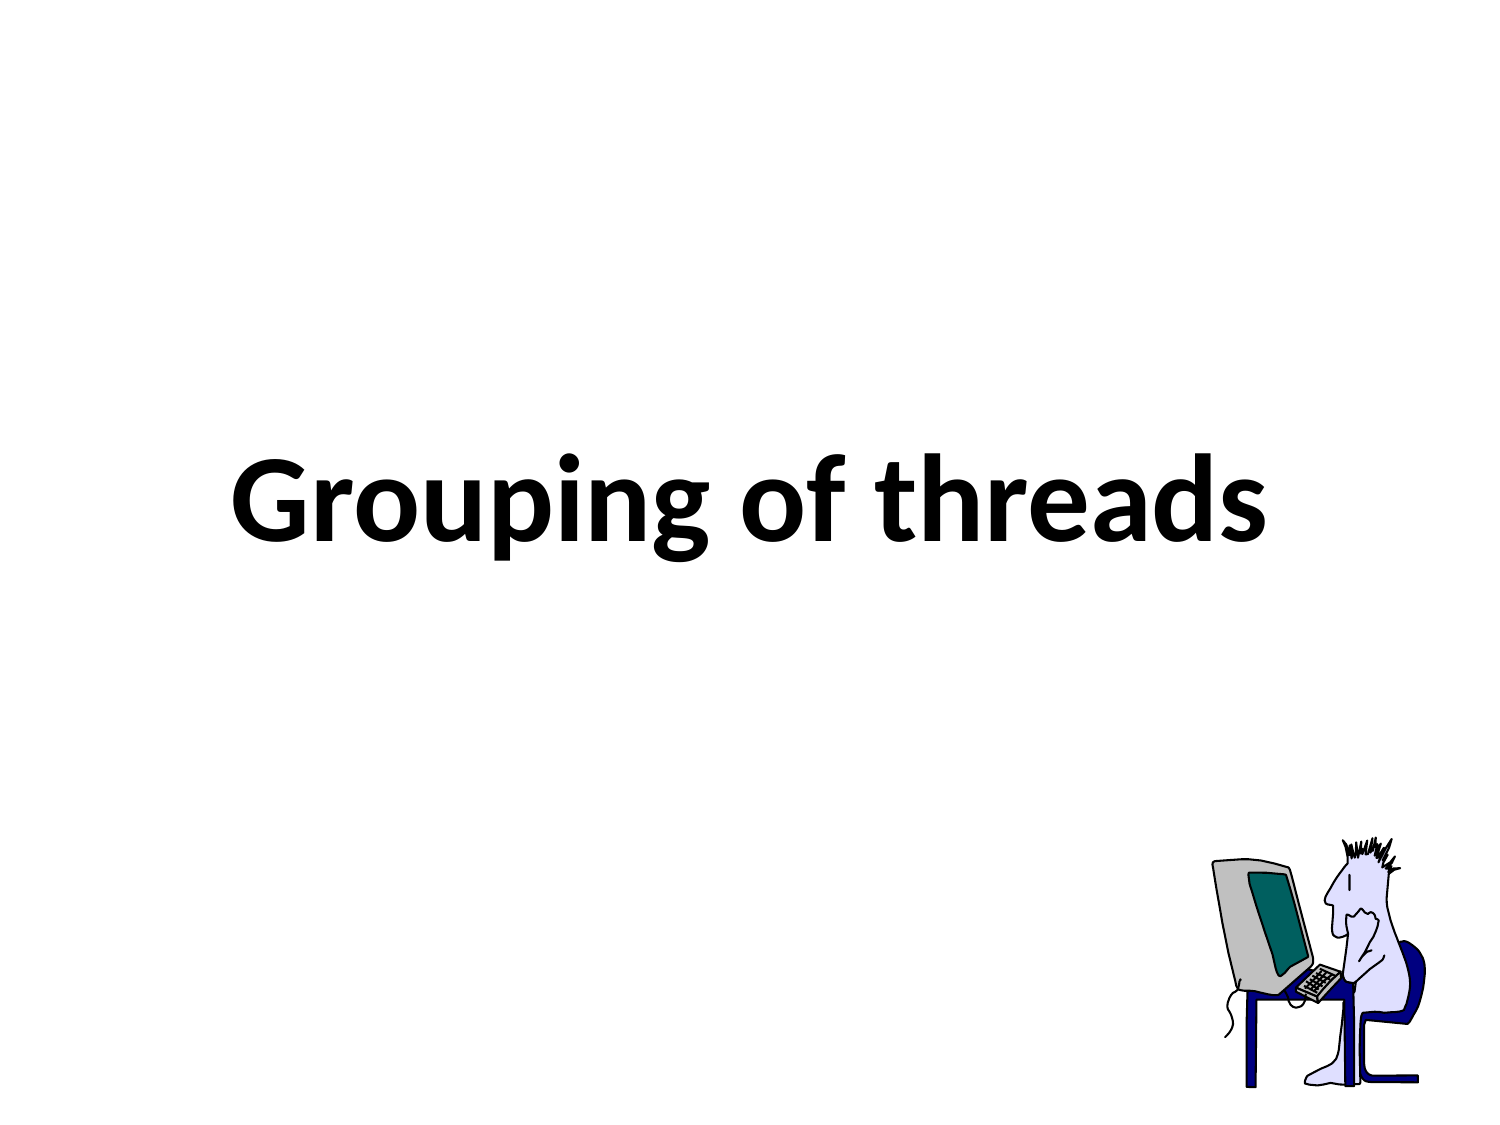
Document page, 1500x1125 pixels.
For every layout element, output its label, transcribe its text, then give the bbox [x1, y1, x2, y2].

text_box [1212, 837, 1425, 1088]
title Grouping of threads [112, 184, 1388, 576]
